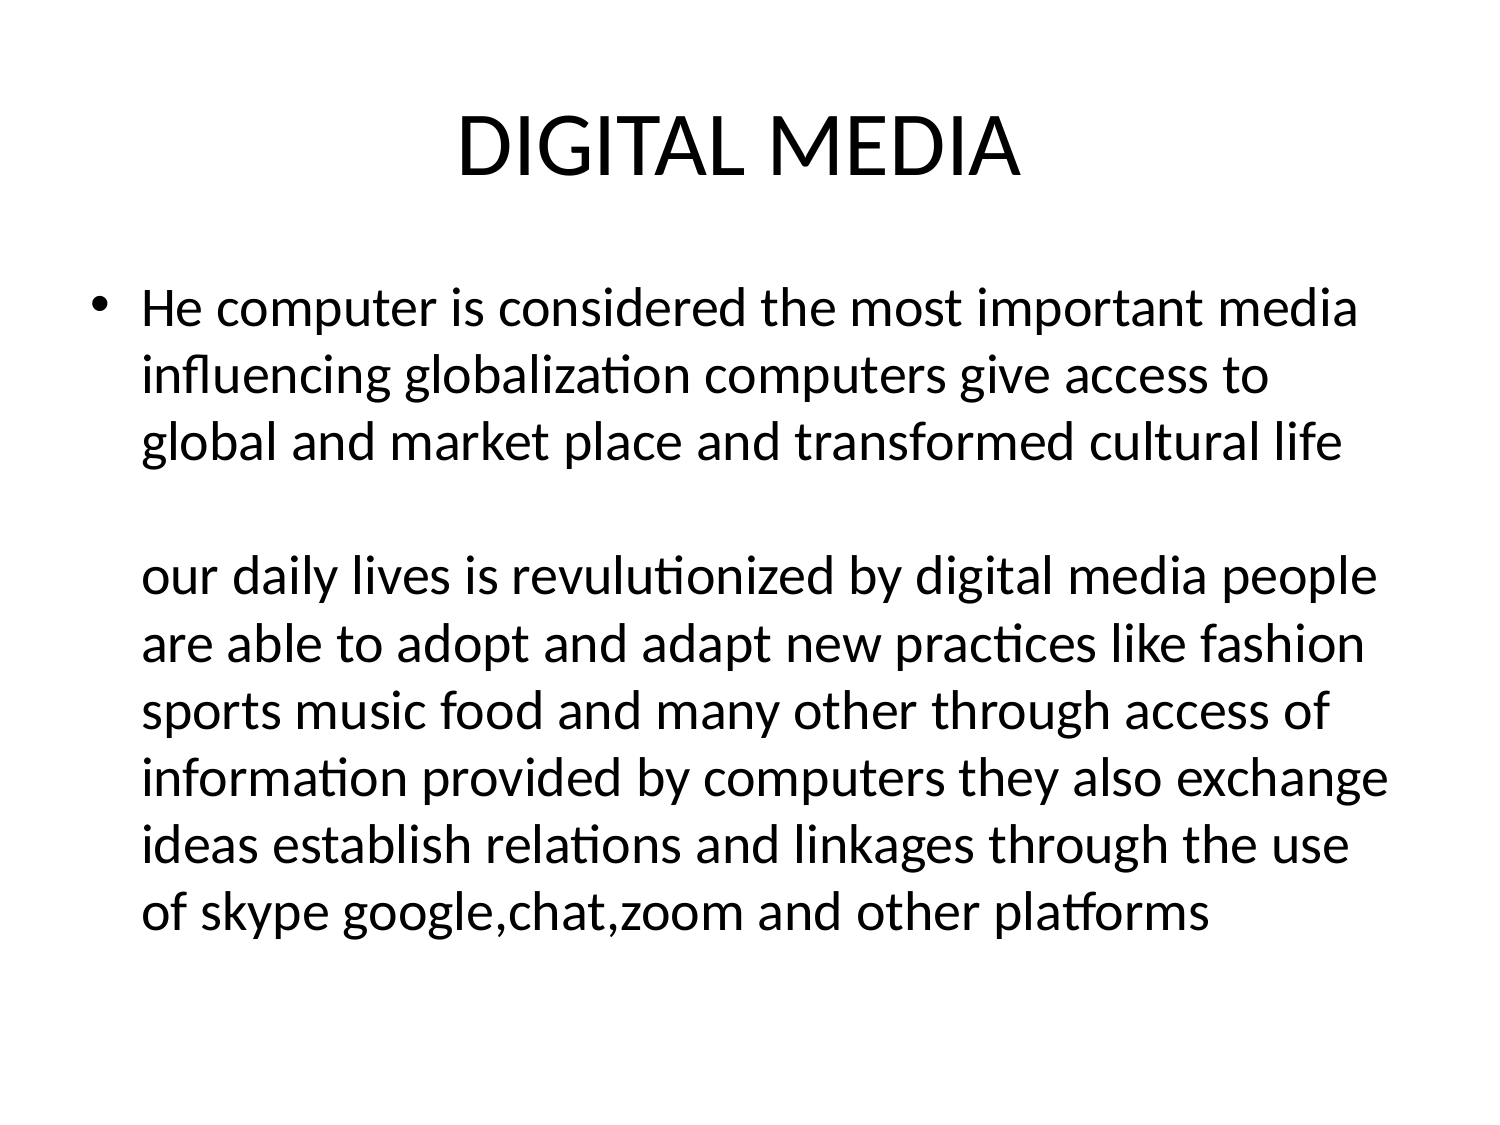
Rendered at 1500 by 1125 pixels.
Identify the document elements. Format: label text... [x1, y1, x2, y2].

title DIGITAL MEDIA [75, 45, 1425, 233]
list He computer is considered the most important media influencing globalization computers give access to global and market place and transformed cultural life our daily lives is revulutionized by digital media people are able to adopt and adapt new practices like fashion sports music food and many other through access of information provided by computers they also exchange ideas establish relations and linkages through the use of skype google,chat,zoom and other platforms [75, 262, 1425, 1005]
